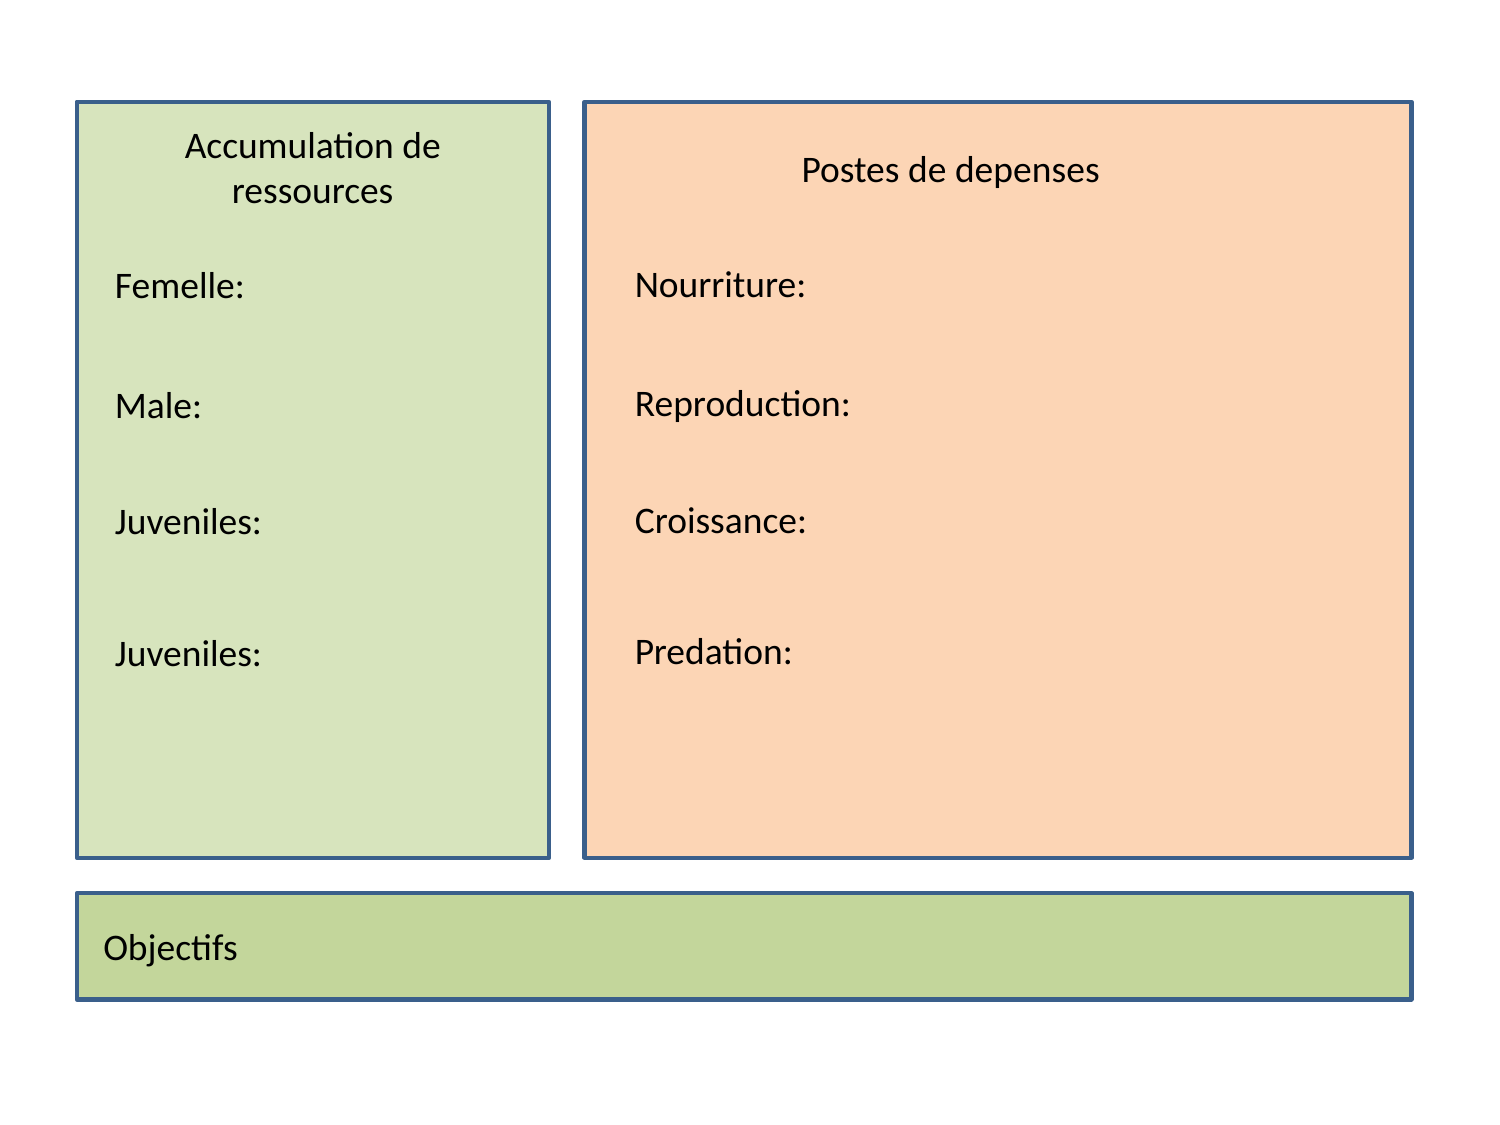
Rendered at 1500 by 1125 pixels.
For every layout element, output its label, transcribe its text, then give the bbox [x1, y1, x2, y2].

text_box [582, 100, 1414, 860]
text_box Male: [100, 373, 455, 434]
text_box [75, 891, 1414, 1002]
text_box Reproduction: [620, 371, 975, 432]
text_box Accumulation de ressources [135, 113, 491, 219]
text_box [75, 100, 551, 860]
text_box Predation: [620, 619, 975, 680]
text_box Objectifs [88, 915, 443, 976]
text_box Nourriture: [620, 252, 975, 312]
text_box Postes de depenses [786, 137, 1116, 197]
text_box Femelle: [100, 253, 455, 314]
text_box Juveniles: [100, 621, 455, 682]
text_box Croissance: [620, 488, 975, 549]
text_box Juveniles: [100, 490, 455, 550]
